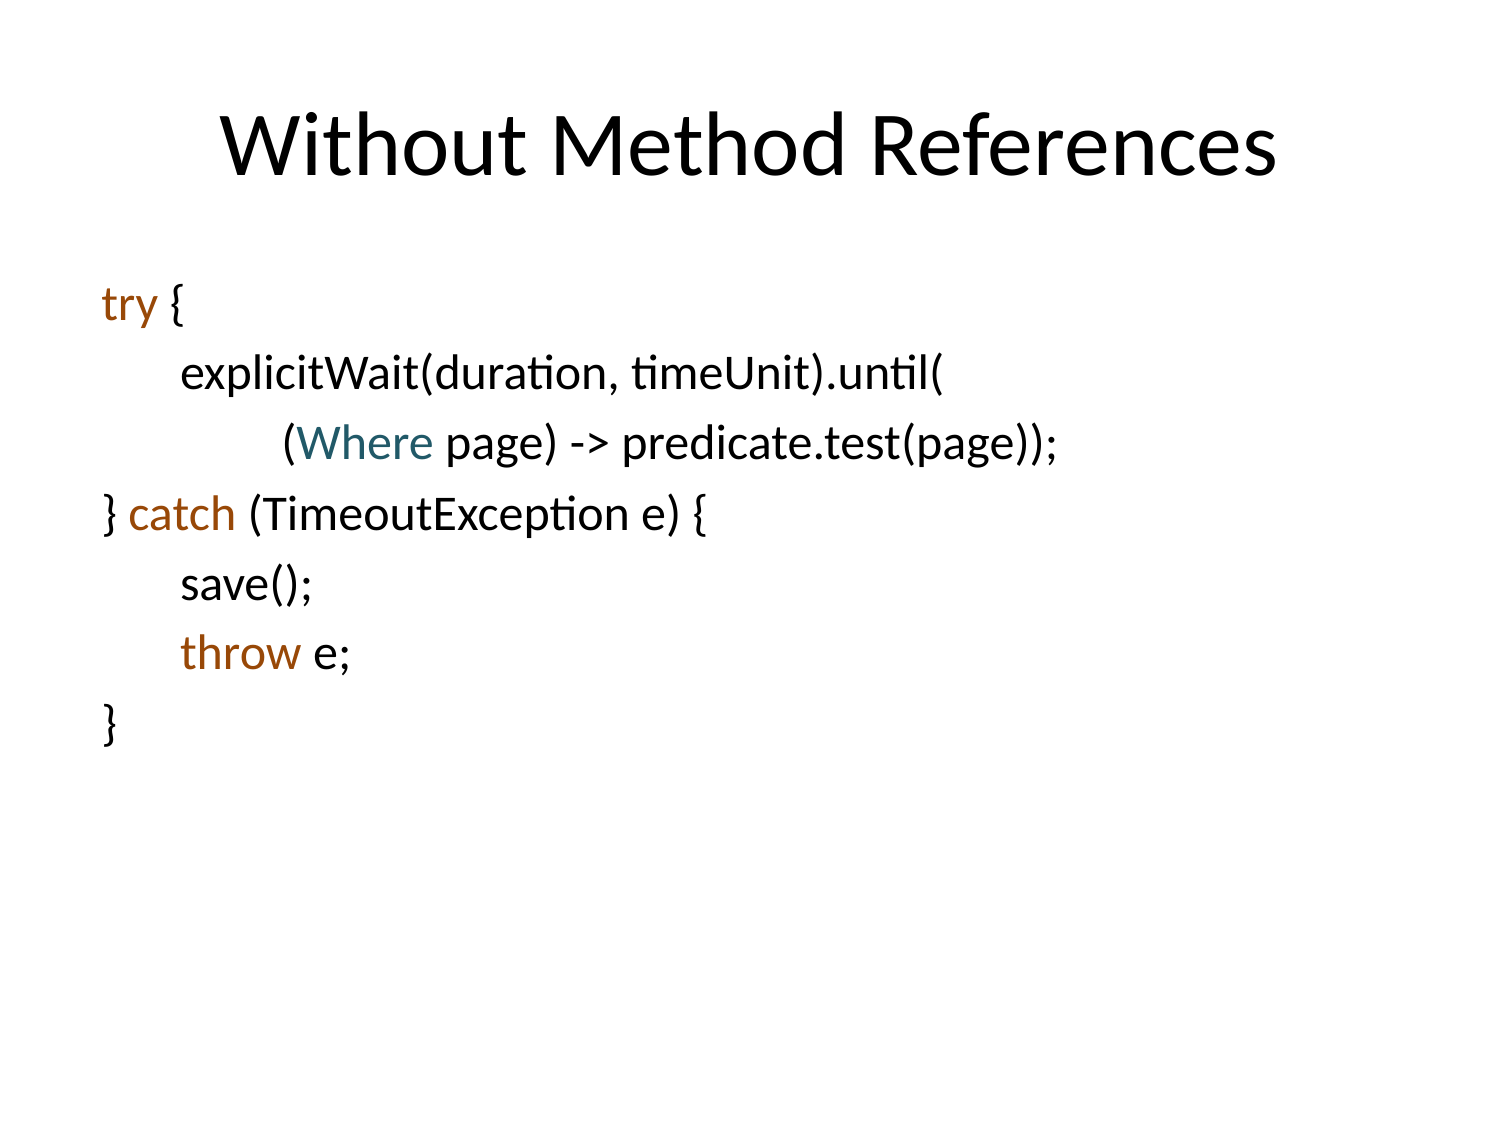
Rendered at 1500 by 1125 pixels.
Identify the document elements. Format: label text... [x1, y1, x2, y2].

list try { explicitWait(duration, timeUnit).until( (Where page) -> predicate.test(page)); } catch (TimeoutException e) { save(); throw e; } [75, 262, 1425, 1005]
title Without Method References [75, 45, 1425, 233]
